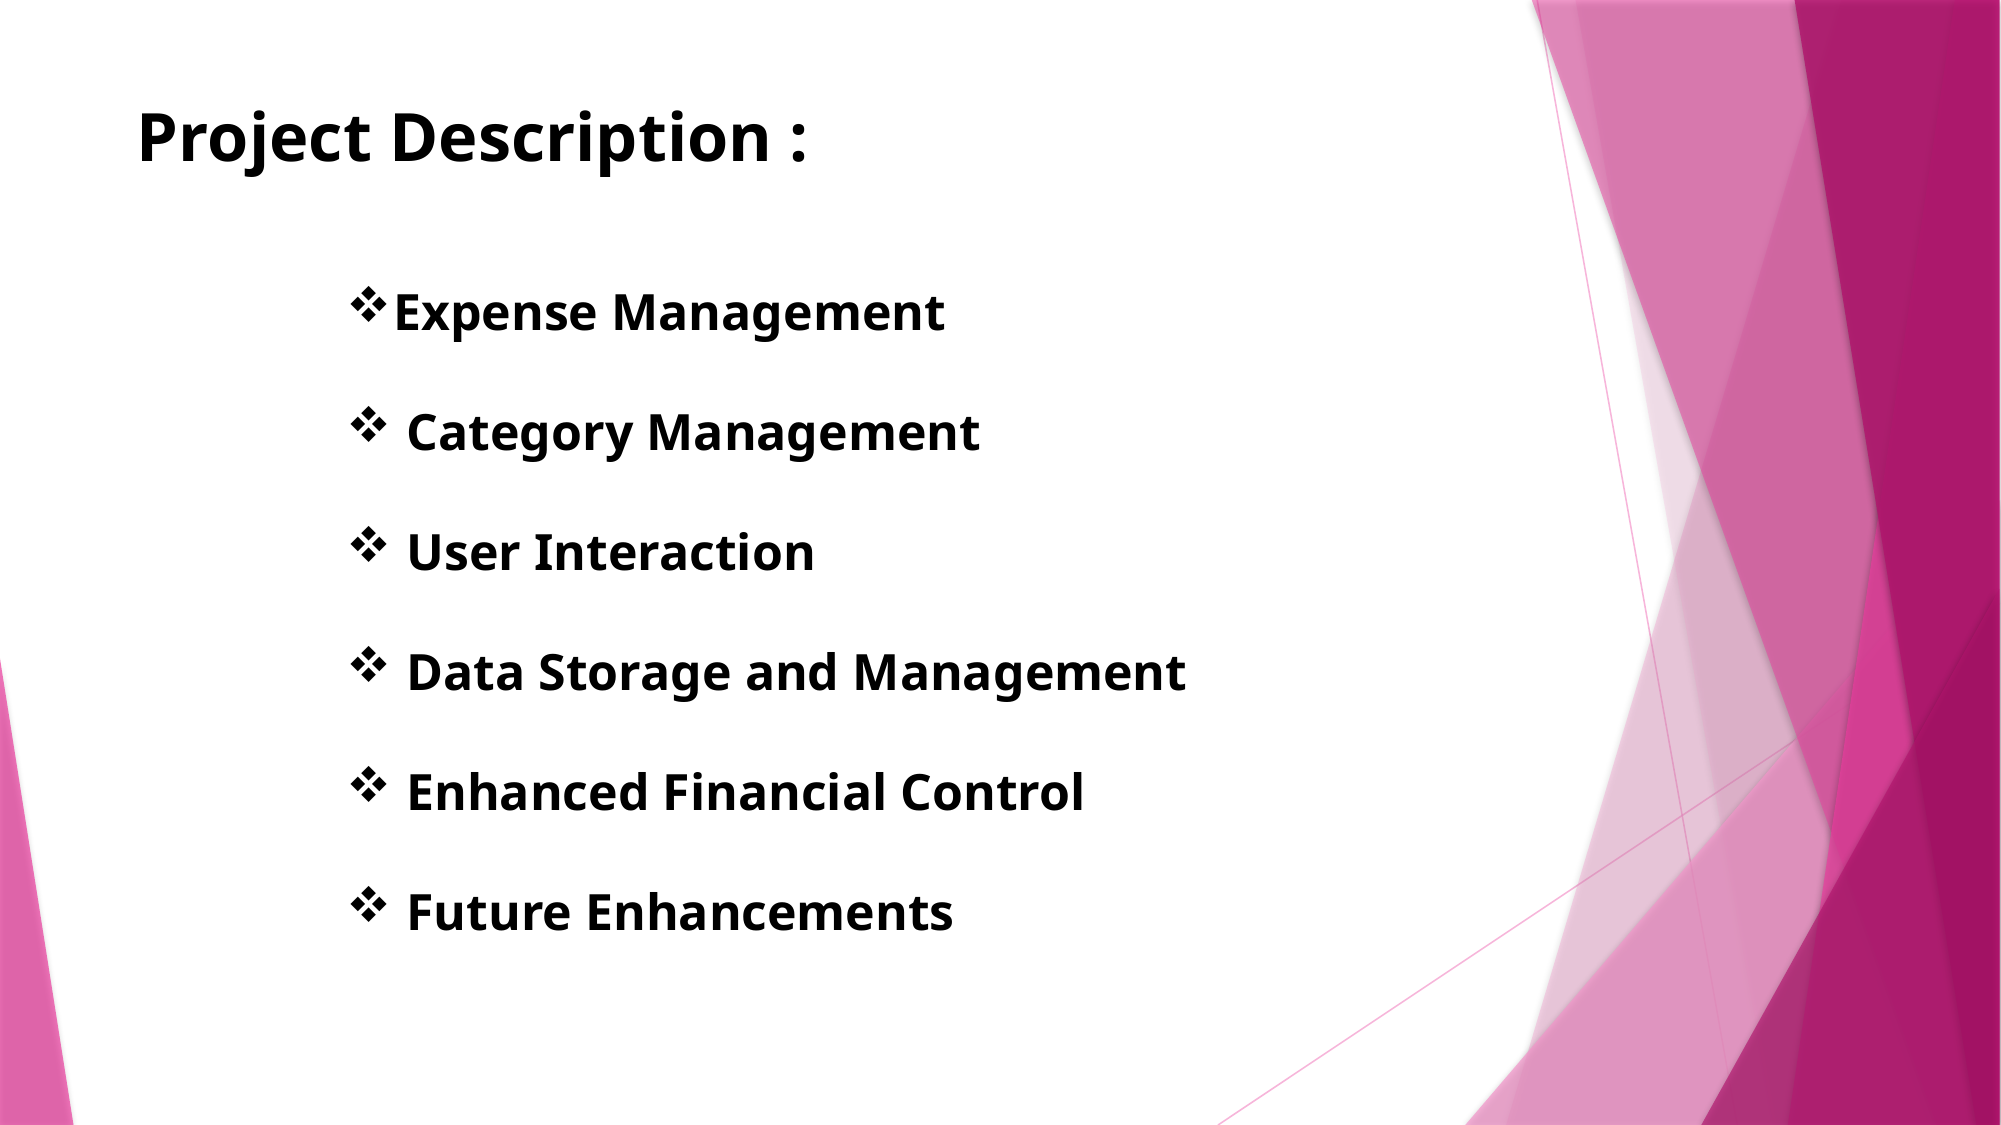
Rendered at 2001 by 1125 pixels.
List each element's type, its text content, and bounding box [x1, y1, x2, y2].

text_box Project Description : [122, 87, 1089, 183]
text_box Expense Management Category Management User Interaction Data Storage and Management Enhanced Financial Control Future Enhancements [331, 273, 1203, 948]
